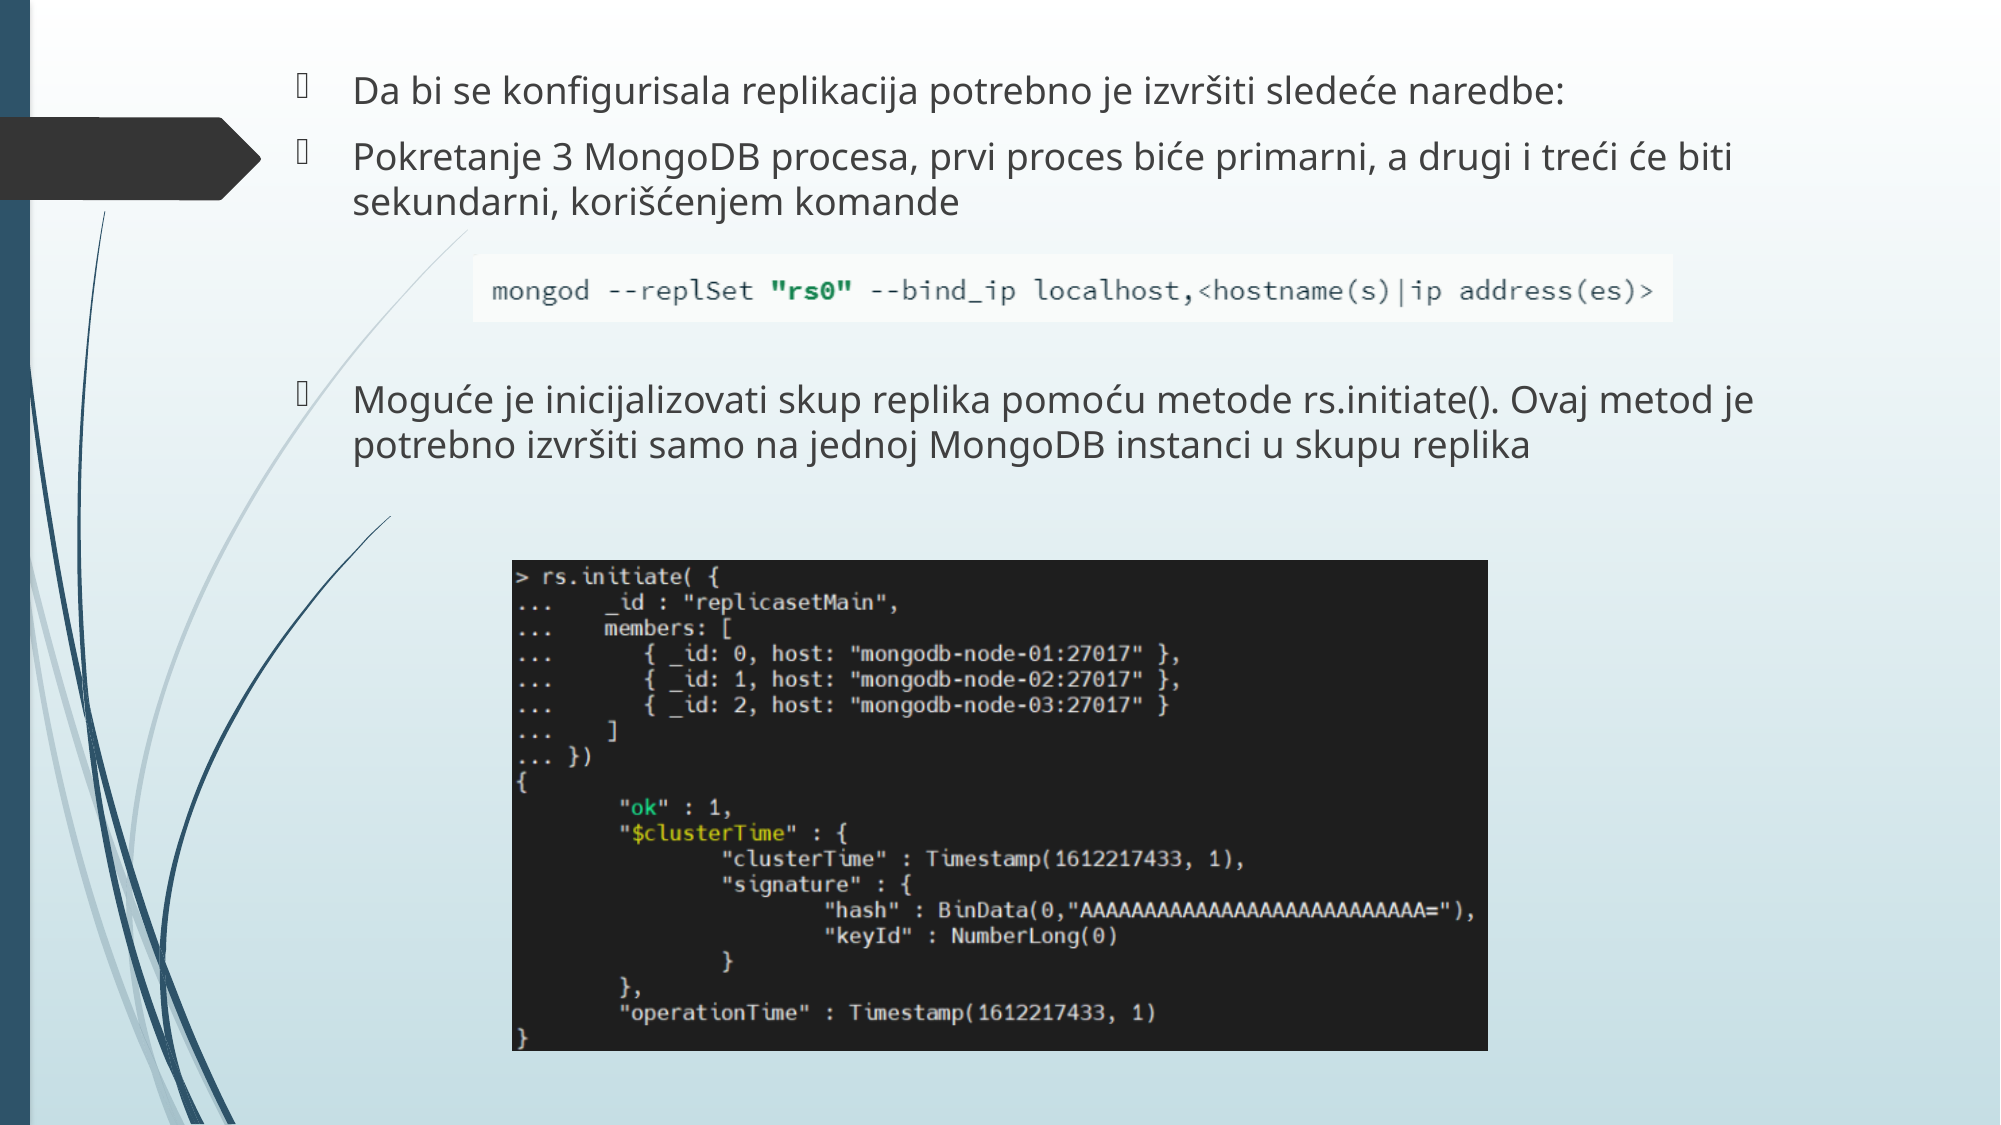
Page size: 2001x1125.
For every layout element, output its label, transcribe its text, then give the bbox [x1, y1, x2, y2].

picture [512, 560, 1488, 1051]
picture [472, 254, 1673, 322]
list Da bi se konfigurisala replikacija potrebno je izvršiti sledeće naredbe: Pokretanje 3 MongoDB procesa, prvi proces biće primarni, a drugi i treći će biti sekundarni, korišćenjem komande Moguće je inicijalizovati skup replika pomoću metode rs.initiate(). Ovaj metod je potrebno izvršiti samo na jednoj MongoDB instanci u skupu replika [281, 59, 1888, 970]
